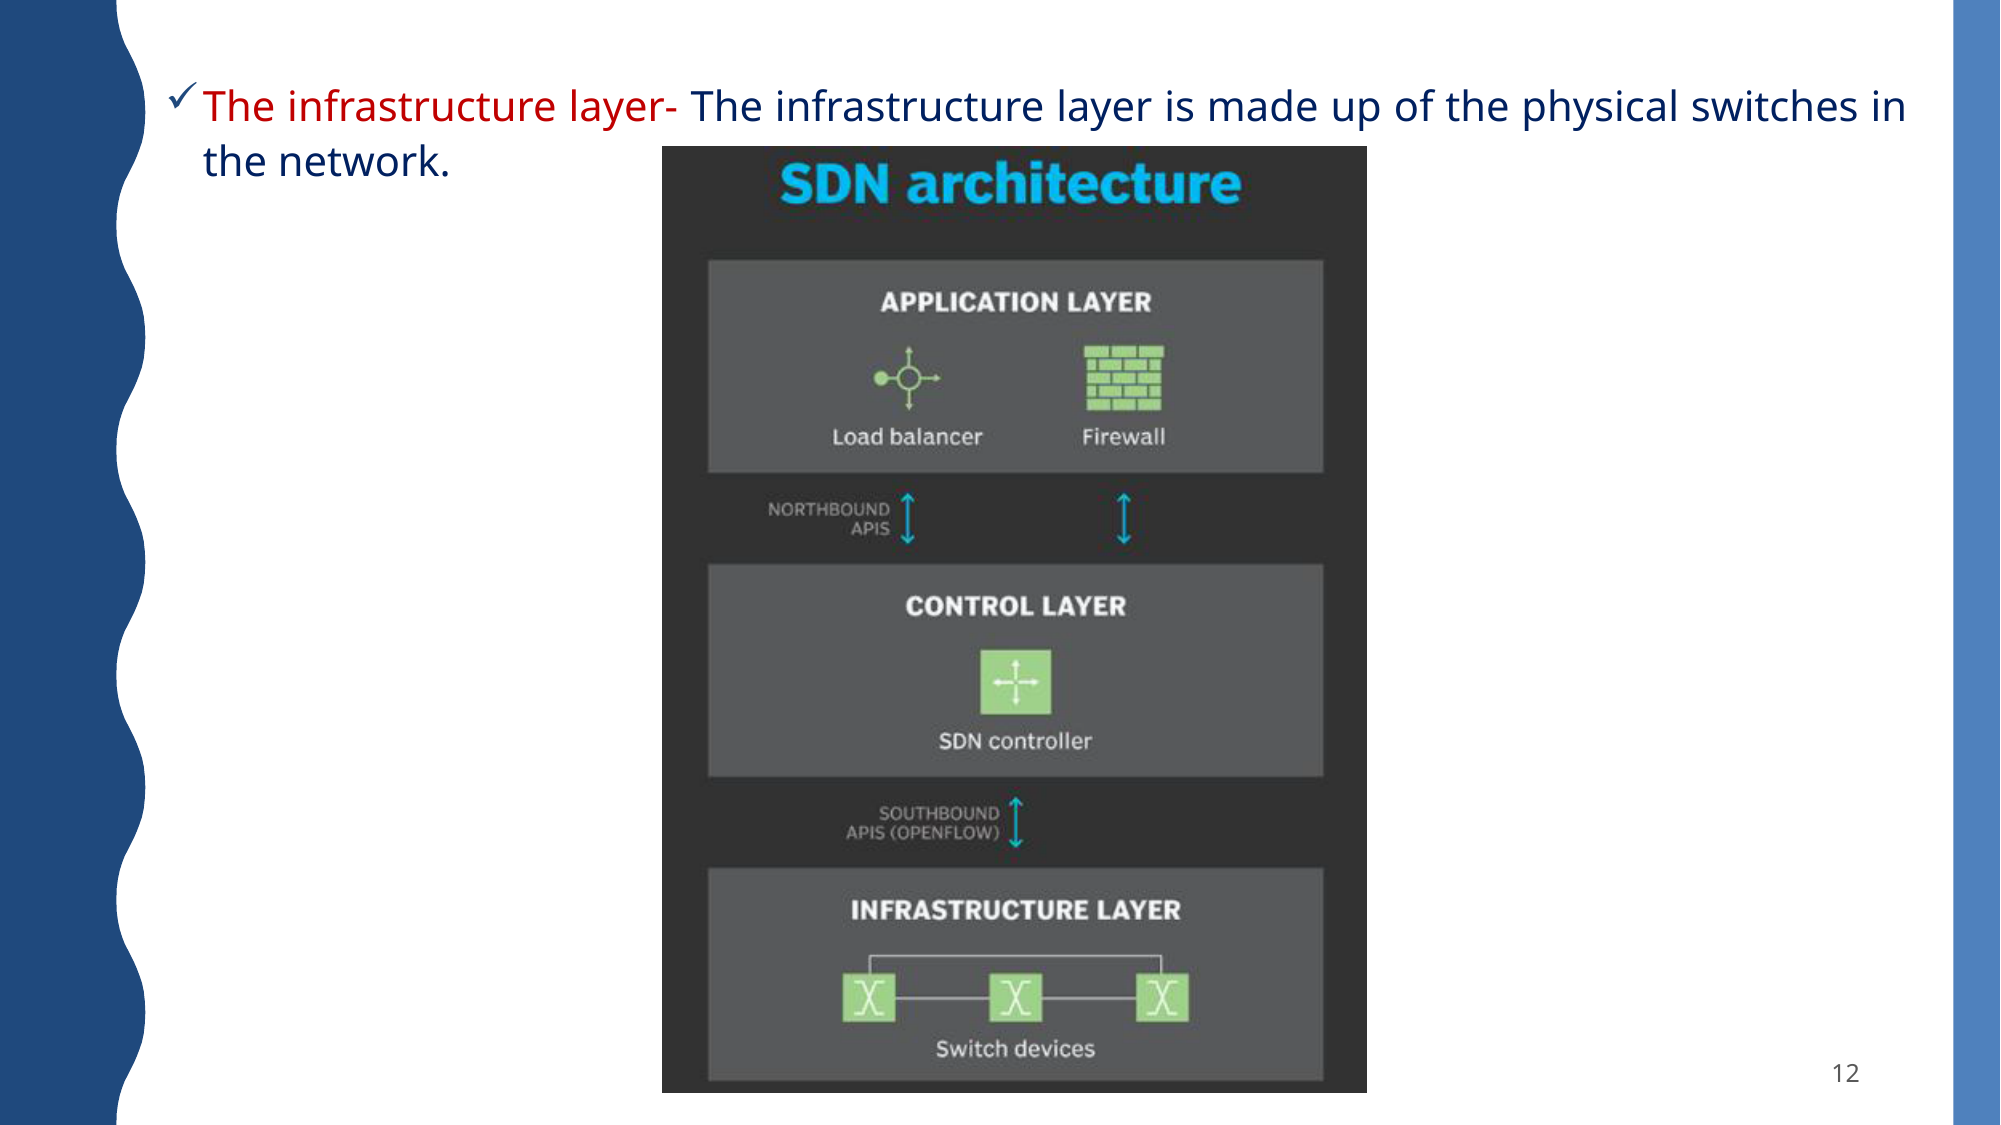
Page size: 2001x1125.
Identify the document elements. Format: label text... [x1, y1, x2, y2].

list The infrastructure layer- The infrastructure layer is made up of the physical switches in the network. [150, 67, 1923, 194]
picture [662, 146, 1367, 1093]
footer Ms. Kritika Purohit [662, 1093, 1338, 1103]
slide_number 12 [1412, 1045, 1875, 1103]
